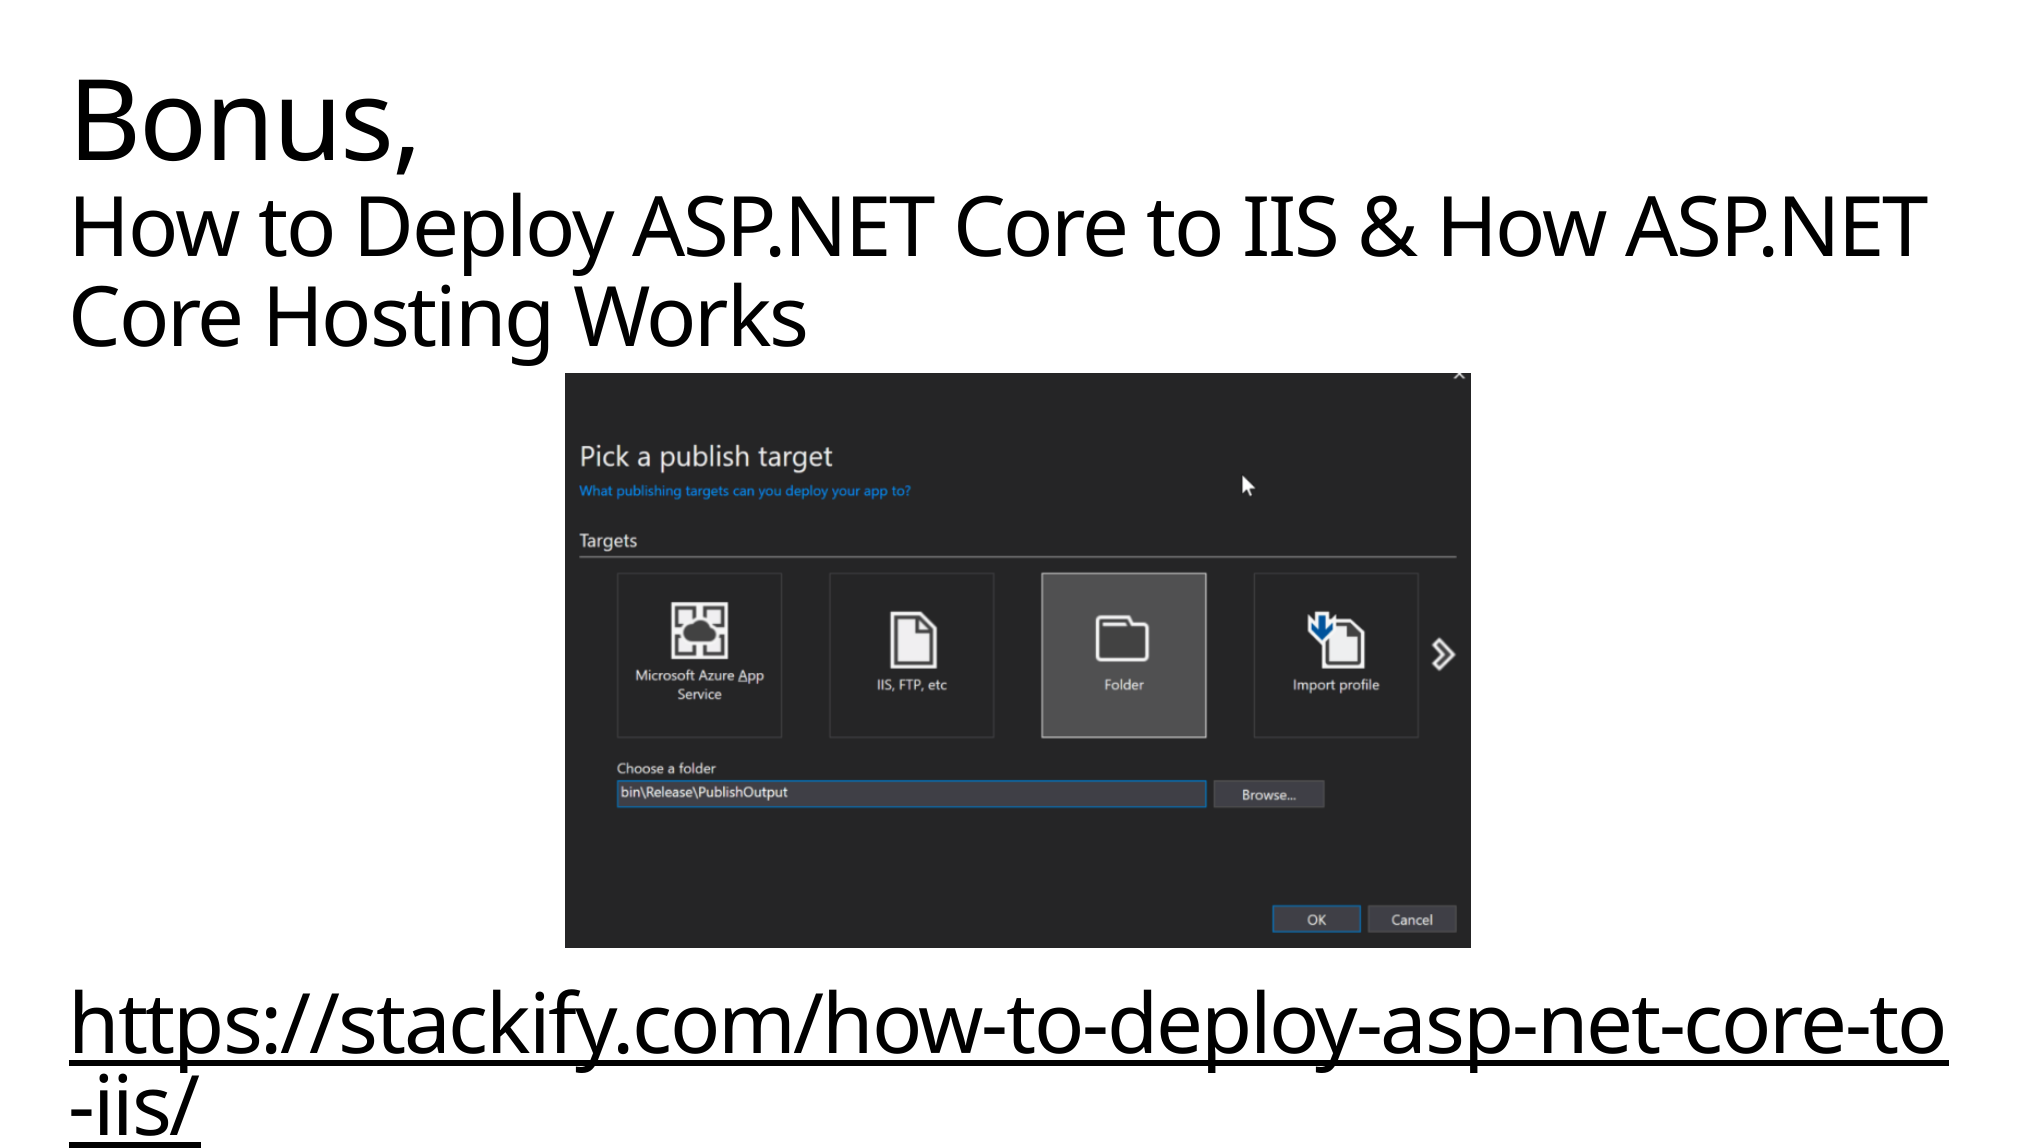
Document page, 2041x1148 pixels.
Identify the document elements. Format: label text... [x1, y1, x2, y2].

title Bonus, How to Deploy ASP.NET Core to IIS & How ASP.NET Core Hosting Works https://stackify.com/how-to-deploy-asp-net-core-to-iis/ [45, 48, 1996, 399]
picture [564, 373, 1471, 949]
